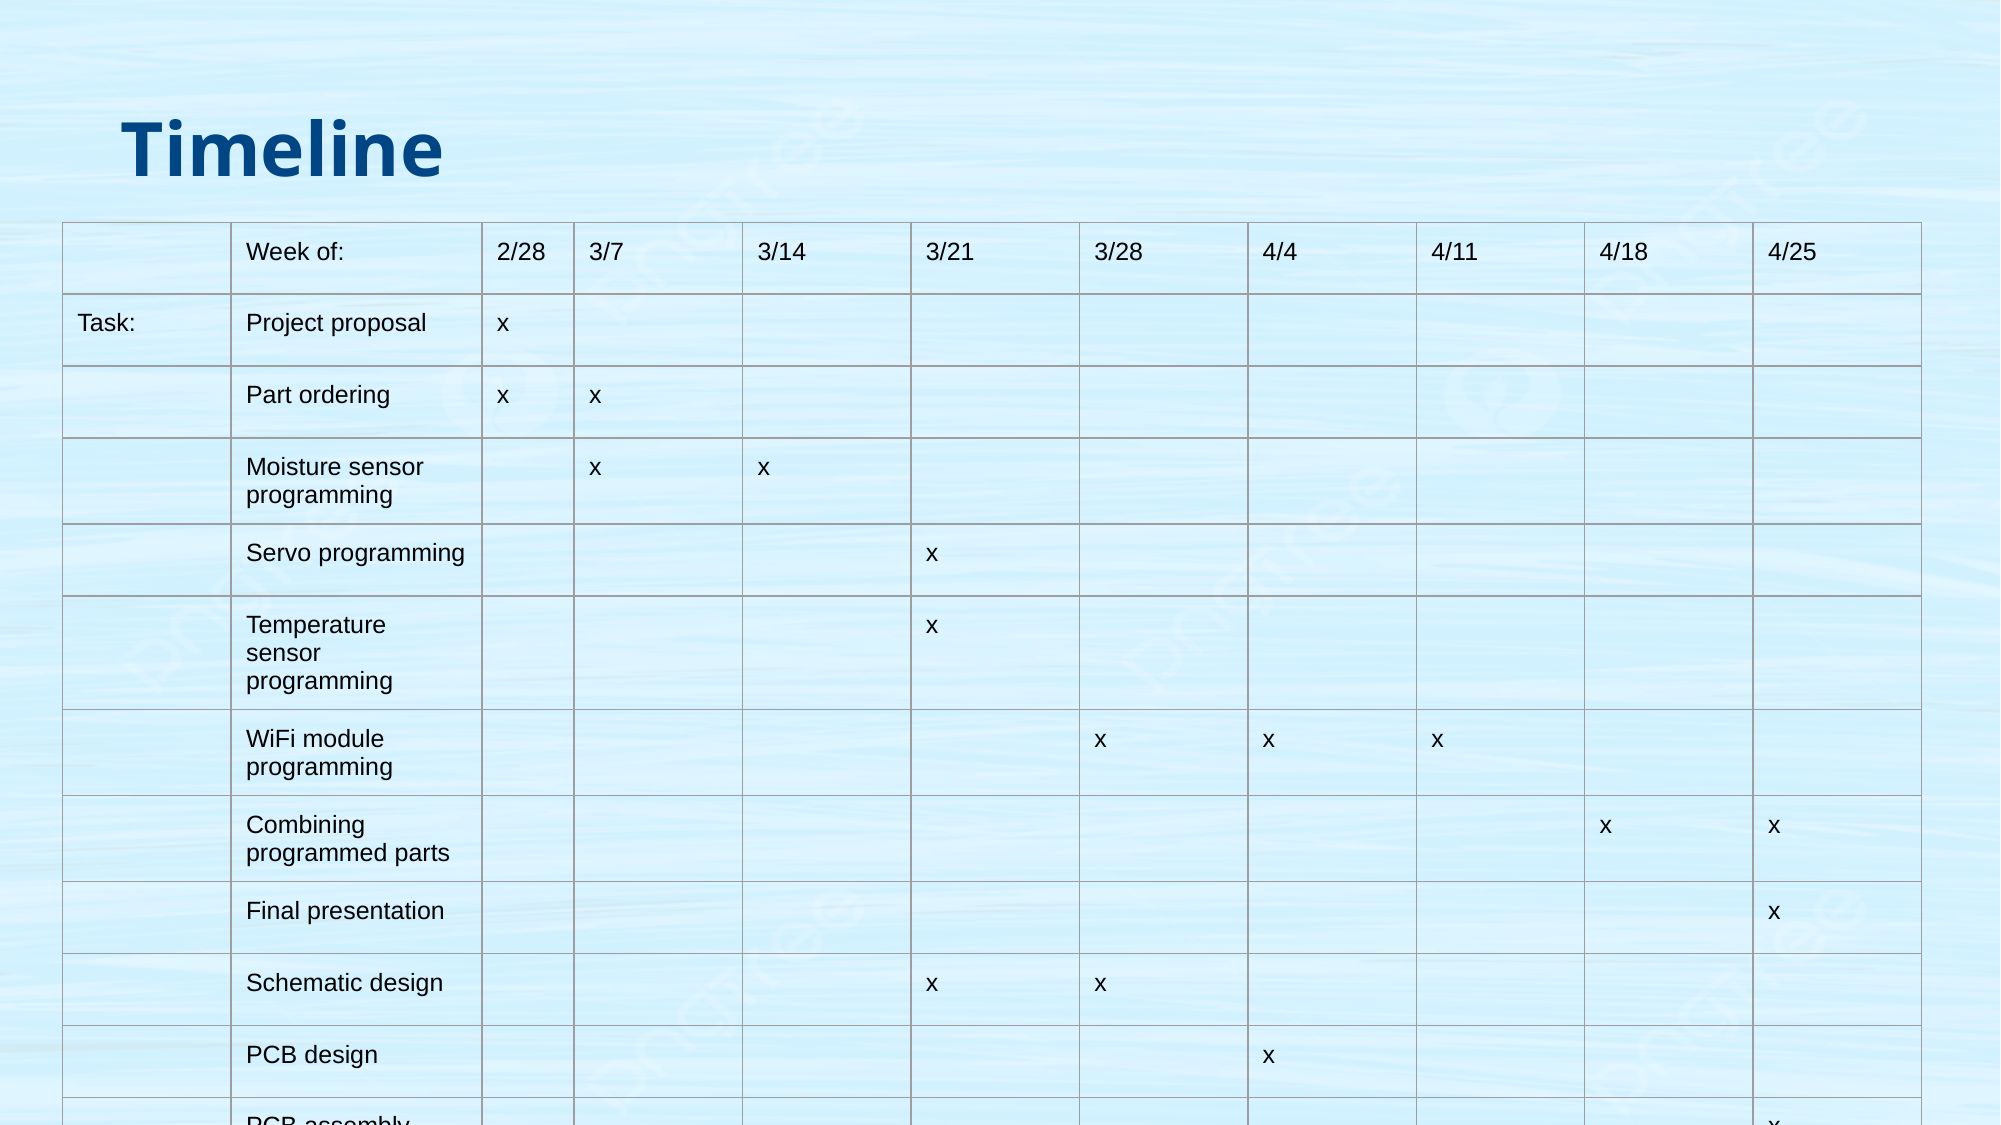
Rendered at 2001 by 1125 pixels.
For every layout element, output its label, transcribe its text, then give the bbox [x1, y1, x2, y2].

table_cell x [575, 439, 742, 523]
table_cell [1080, 796, 1247, 881]
table_header [63, 223, 230, 293]
table_cell [483, 439, 573, 523]
table_cell [575, 597, 742, 709]
table_cell [743, 295, 910, 365]
table_cell x [1080, 954, 1247, 1025]
table_cell x [1754, 796, 1921, 881]
table_cell Servo programming [232, 525, 481, 595]
table_header 4/11 [1417, 223, 1584, 293]
table_cell [1249, 796, 1416, 881]
table_cell [1585, 710, 1752, 795]
table_cell x [1249, 710, 1416, 795]
table_cell [483, 954, 573, 1025]
table_cell Project proposal [232, 295, 481, 365]
table_cell [1080, 295, 1247, 365]
table_cell [912, 1026, 1079, 1097]
table_cell [575, 525, 742, 595]
table_cell [1249, 439, 1416, 523]
table_header 2/28 [483, 223, 573, 293]
table_cell [1080, 525, 1247, 595]
table_cell WiFi module programming [232, 710, 481, 795]
table_cell [1585, 525, 1752, 595]
table_cell [483, 597, 573, 709]
table_cell [63, 1098, 230, 1125]
table_cell [1080, 597, 1247, 709]
table_cell [1585, 1026, 1752, 1097]
table_cell Final presentation [232, 882, 481, 953]
table_cell [1080, 1026, 1247, 1097]
table_cell [63, 796, 230, 881]
table_cell [912, 796, 1079, 881]
table_header 4/4 [1249, 223, 1416, 293]
table_cell Part ordering [232, 367, 481, 437]
table_cell [1754, 1026, 1921, 1097]
table_cell PCB assembly [232, 1098, 481, 1125]
table_cell [483, 525, 573, 595]
table_cell [743, 954, 910, 1025]
table_header 3/14 [743, 223, 910, 293]
table_cell x [1754, 1098, 1921, 1125]
table_cell PCB design [232, 1026, 481, 1097]
table_cell [1585, 295, 1752, 365]
table_cell [1754, 597, 1921, 709]
table_cell x [1249, 1026, 1416, 1097]
table_cell [1249, 1098, 1416, 1125]
table_cell [1585, 439, 1752, 523]
table_cell [63, 439, 230, 523]
table_cell [483, 710, 573, 795]
table_header 3/21 [912, 223, 1079, 293]
table_cell [1080, 439, 1247, 523]
table_cell [575, 295, 742, 365]
table_cell [1417, 439, 1584, 523]
table_cell x [483, 367, 573, 437]
table_cell [1417, 367, 1584, 437]
table_cell [1585, 1098, 1752, 1125]
table_cell x [912, 954, 1079, 1025]
table_cell [1417, 525, 1584, 595]
table_cell [1754, 439, 1921, 523]
table_cell [483, 882, 573, 953]
table_cell [1080, 882, 1247, 953]
table_cell Moisture sensor programming [232, 439, 481, 523]
table_cell [1080, 1098, 1247, 1125]
table_cell [743, 525, 910, 595]
table_cell x [575, 367, 742, 437]
table_cell [912, 882, 1079, 953]
table_cell x [912, 525, 1079, 595]
table_cell [1417, 295, 1584, 365]
picture [0, 0, 2001, 1125]
table_cell [743, 710, 910, 795]
table_cell [912, 367, 1079, 437]
table_cell [1754, 954, 1921, 1025]
table_cell [575, 1098, 742, 1125]
table_cell x [1080, 710, 1247, 795]
table_cell [1249, 295, 1416, 365]
table_cell Schematic design [232, 954, 481, 1025]
table_cell [63, 882, 230, 953]
table_header 4/25 [1754, 223, 1921, 293]
table_cell [1754, 367, 1921, 437]
table_cell [483, 1026, 573, 1097]
table_cell Temperature sensor programming [232, 597, 481, 709]
table_cell [575, 1026, 742, 1097]
table_cell [912, 295, 1079, 365]
table_cell [63, 525, 230, 595]
table_cell x [912, 597, 1079, 709]
table_cell [575, 710, 742, 795]
table_cell x [1417, 710, 1584, 795]
table_cell x [1754, 882, 1921, 953]
table_cell [63, 710, 230, 795]
table_cell [912, 1098, 1079, 1125]
table_cell [1417, 1026, 1584, 1097]
table_cell [912, 710, 1079, 795]
table_cell [1585, 597, 1752, 709]
table_cell [1754, 295, 1921, 365]
table_cell [743, 597, 910, 709]
table_cell [743, 367, 910, 437]
table_cell [1249, 597, 1416, 709]
table_cell [743, 1098, 910, 1125]
table_cell [1585, 367, 1752, 437]
table_cell [1754, 710, 1921, 795]
table_cell [575, 882, 742, 953]
table_cell [1417, 796, 1584, 881]
table_cell [63, 367, 230, 437]
table_cell [1249, 525, 1416, 595]
table_cell x [743, 439, 910, 523]
table_cell [743, 882, 910, 953]
table_header 4/18 [1585, 223, 1752, 293]
table_cell [1585, 882, 1752, 953]
table_cell [63, 954, 230, 1025]
table_cell [1417, 954, 1584, 1025]
table_cell [1417, 882, 1584, 953]
table_cell [1585, 954, 1752, 1025]
table_cell Task: [63, 295, 230, 365]
table_cell [483, 796, 573, 881]
table_cell [912, 439, 1079, 523]
table_cell [1249, 882, 1416, 953]
table_cell x [483, 295, 573, 365]
table_cell Combining programmed parts [232, 796, 481, 881]
table_cell [63, 1026, 230, 1097]
table_cell [743, 796, 910, 881]
table_cell [63, 597, 230, 709]
table_cell [483, 1098, 573, 1125]
table_header Week of: [232, 223, 481, 293]
table_header 3/7 [575, 223, 742, 293]
table_cell [575, 796, 742, 881]
table_header 3/28 [1080, 223, 1247, 293]
table_cell [1080, 367, 1247, 437]
table_cell [1754, 525, 1921, 595]
table_cell [743, 1026, 910, 1097]
table_cell [575, 954, 742, 1025]
table_cell x [1585, 796, 1752, 881]
table_cell [1249, 954, 1416, 1025]
table_cell [1249, 367, 1416, 437]
title Timeline [105, 82, 1831, 222]
table_cell [1417, 1098, 1584, 1125]
table_cell [1417, 597, 1584, 709]
